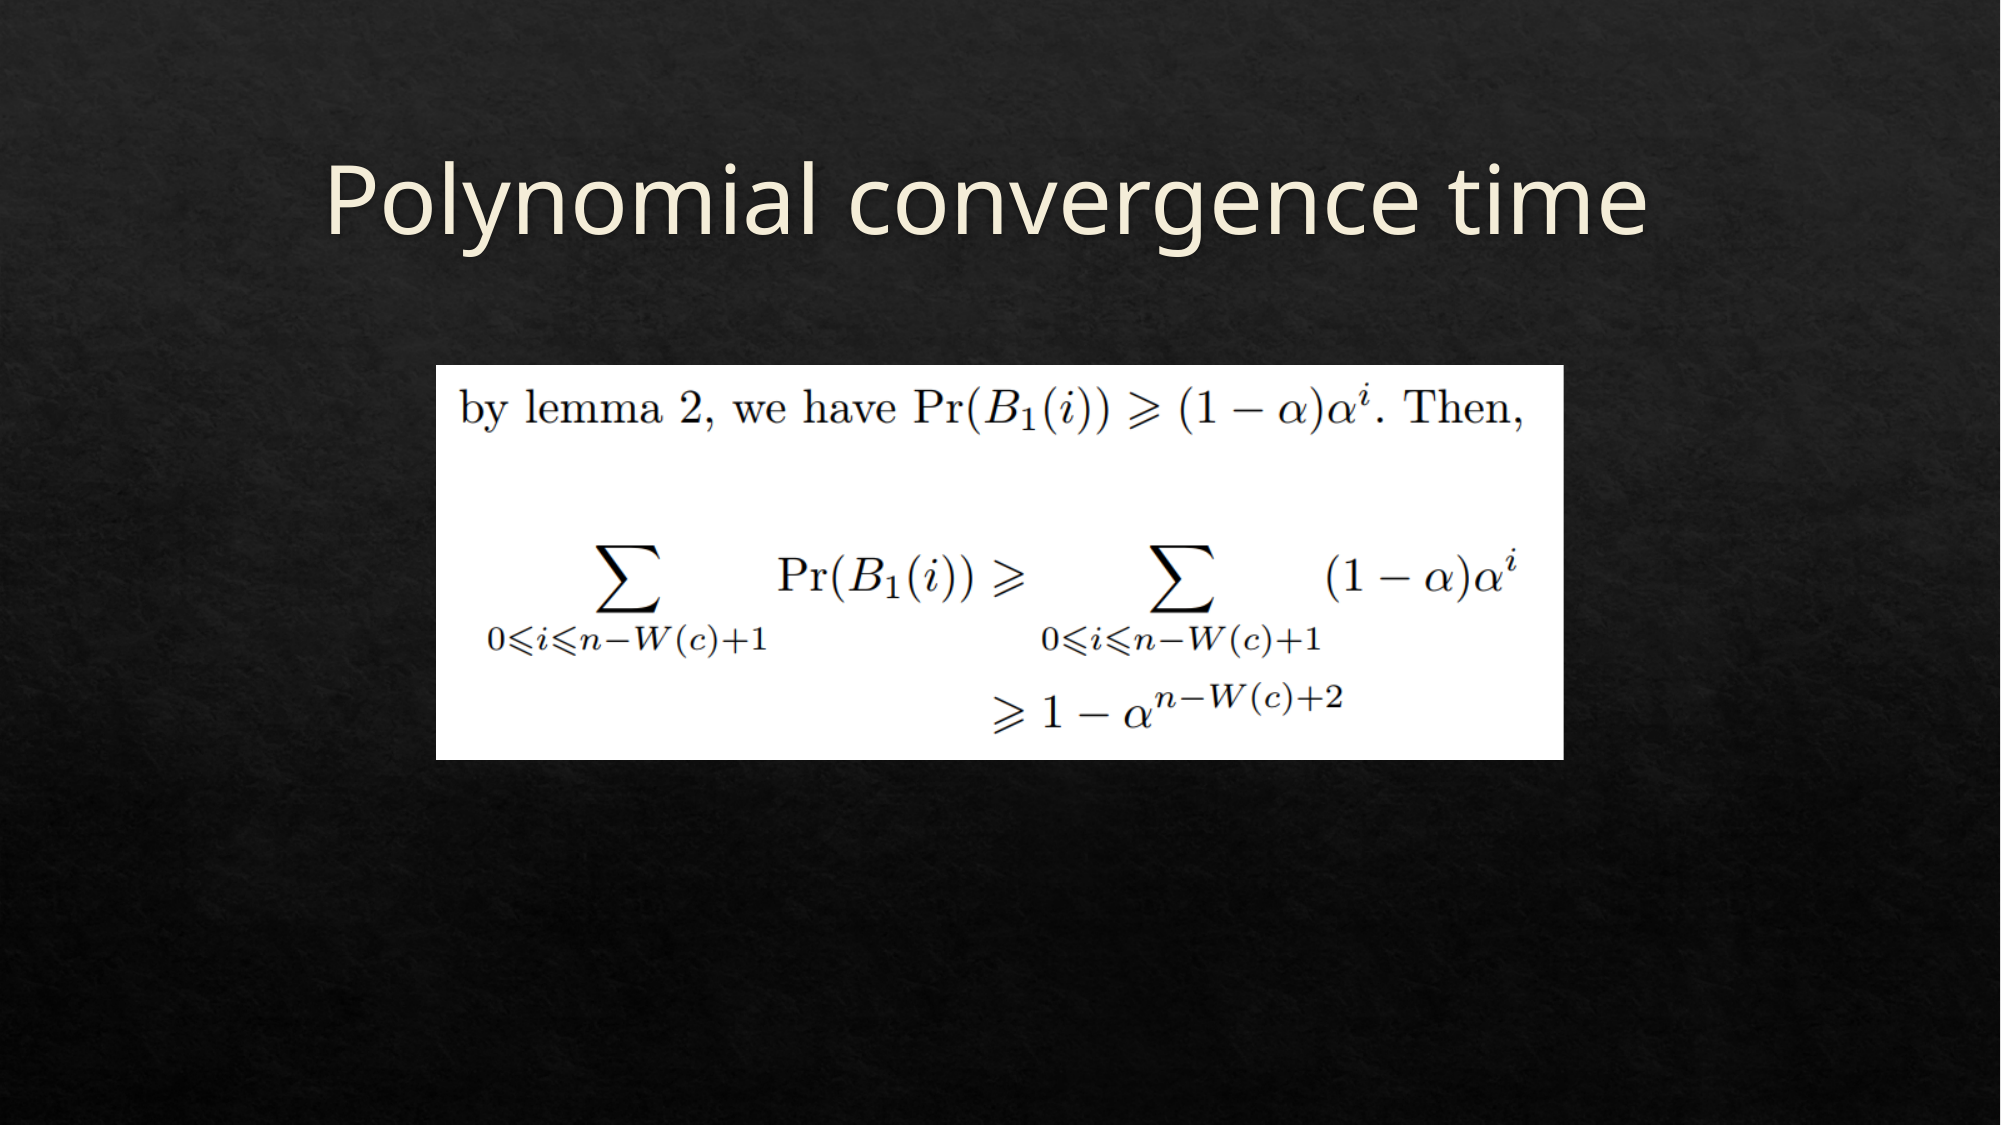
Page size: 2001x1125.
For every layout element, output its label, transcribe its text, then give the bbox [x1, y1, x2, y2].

title Polynomial convergence time [149, 99, 1849, 307]
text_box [435, 365, 1564, 760]
